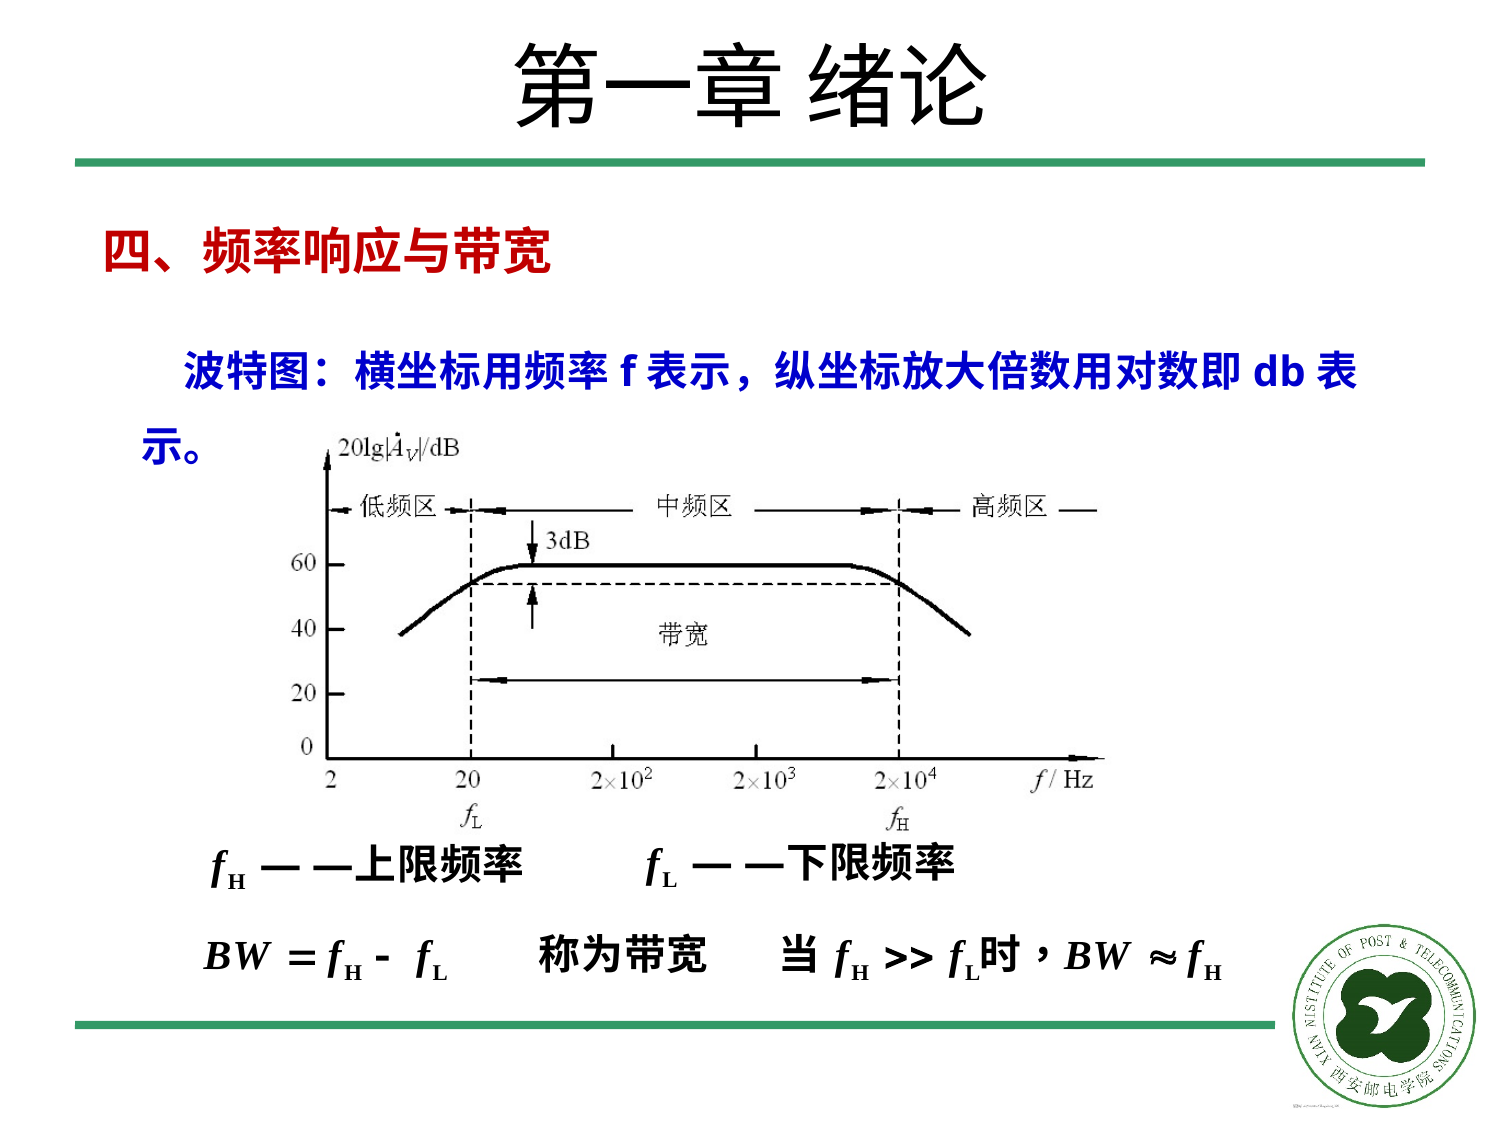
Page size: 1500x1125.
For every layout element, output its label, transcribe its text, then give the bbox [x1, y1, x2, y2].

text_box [774, 928, 1230, 989]
picture [1289, 923, 1477, 1111]
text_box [195, 928, 712, 989]
title 第一章 绪论 [74, 12, 1426, 156]
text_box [630, 835, 965, 896]
text_box 四、频率响应与带宽 [87, 212, 638, 288]
text_box 波特图：横坐标用频率f表示，纵坐标放大倍数用对数即db表示。 [126, 312, 1374, 478]
picture [262, 423, 1131, 848]
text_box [195, 838, 530, 899]
